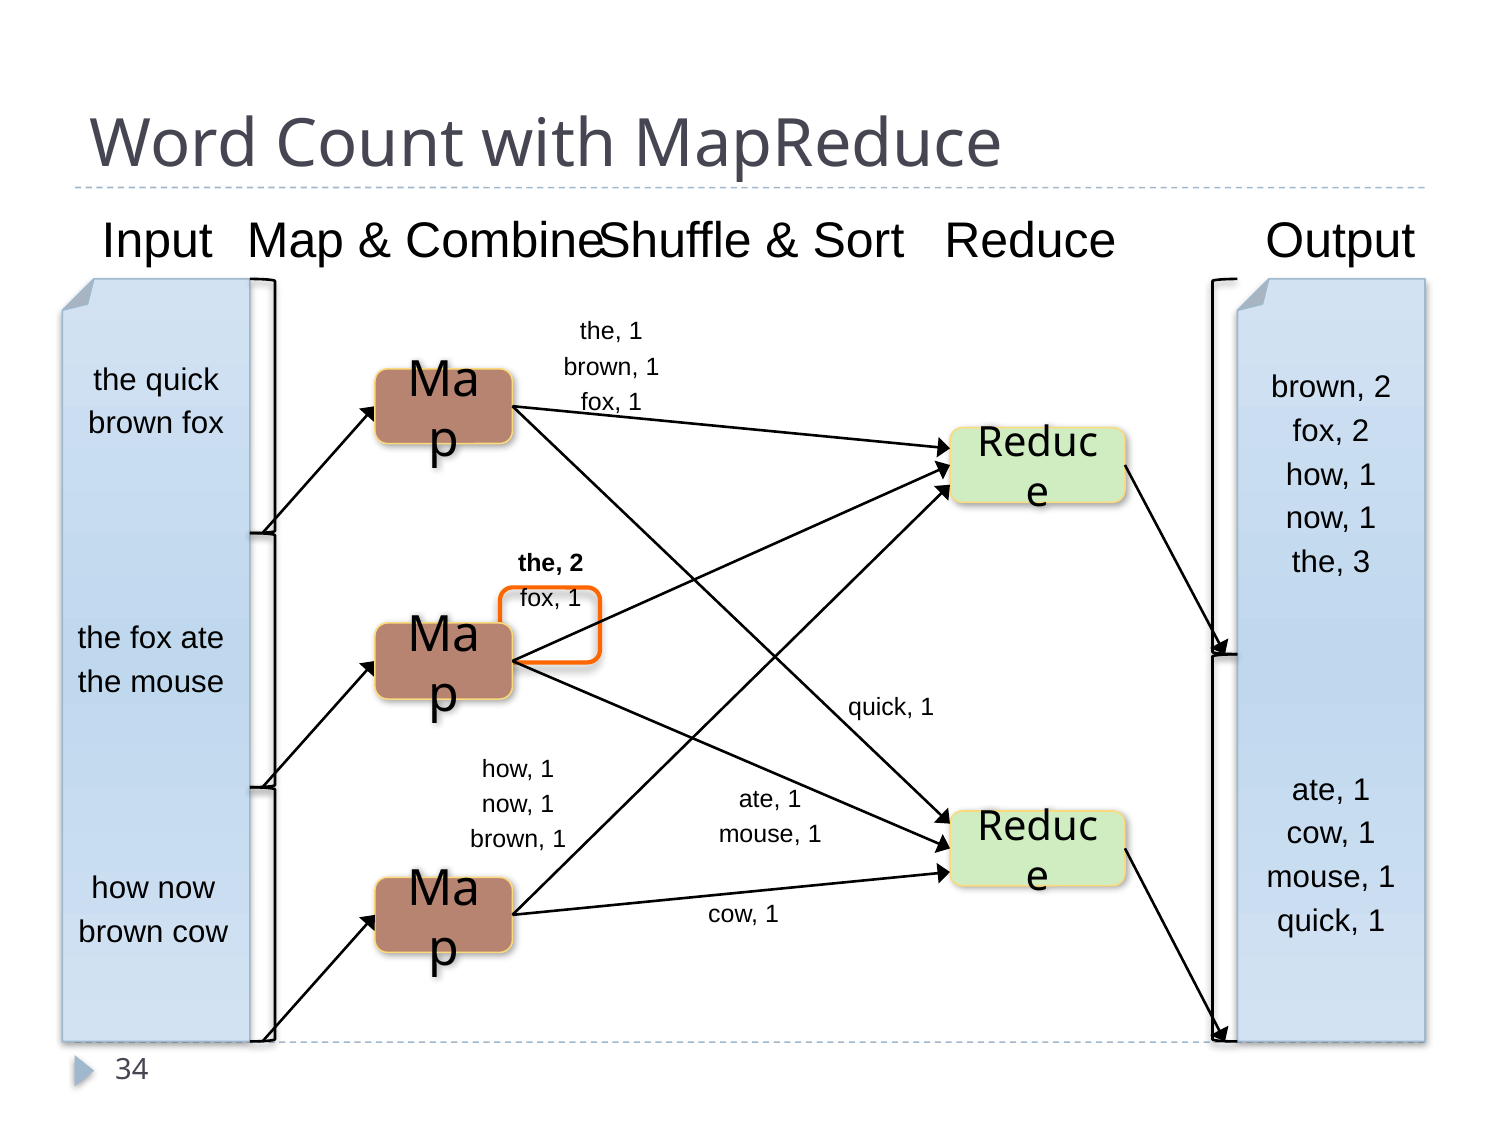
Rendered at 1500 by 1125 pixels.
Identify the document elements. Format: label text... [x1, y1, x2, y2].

text_box Input [86, 199, 228, 275]
slide_number 34 [100, 1054, 426, 1103]
text_box Map & Combine [232, 199, 582, 275]
text_box Shuffle & Sort [582, 199, 920, 275]
title Word Count with MapReduce [75, 24, 1425, 188]
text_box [62, 278, 1426, 1042]
text_box Output [1250, 199, 1431, 275]
text_box Reduce [929, 199, 1132, 275]
